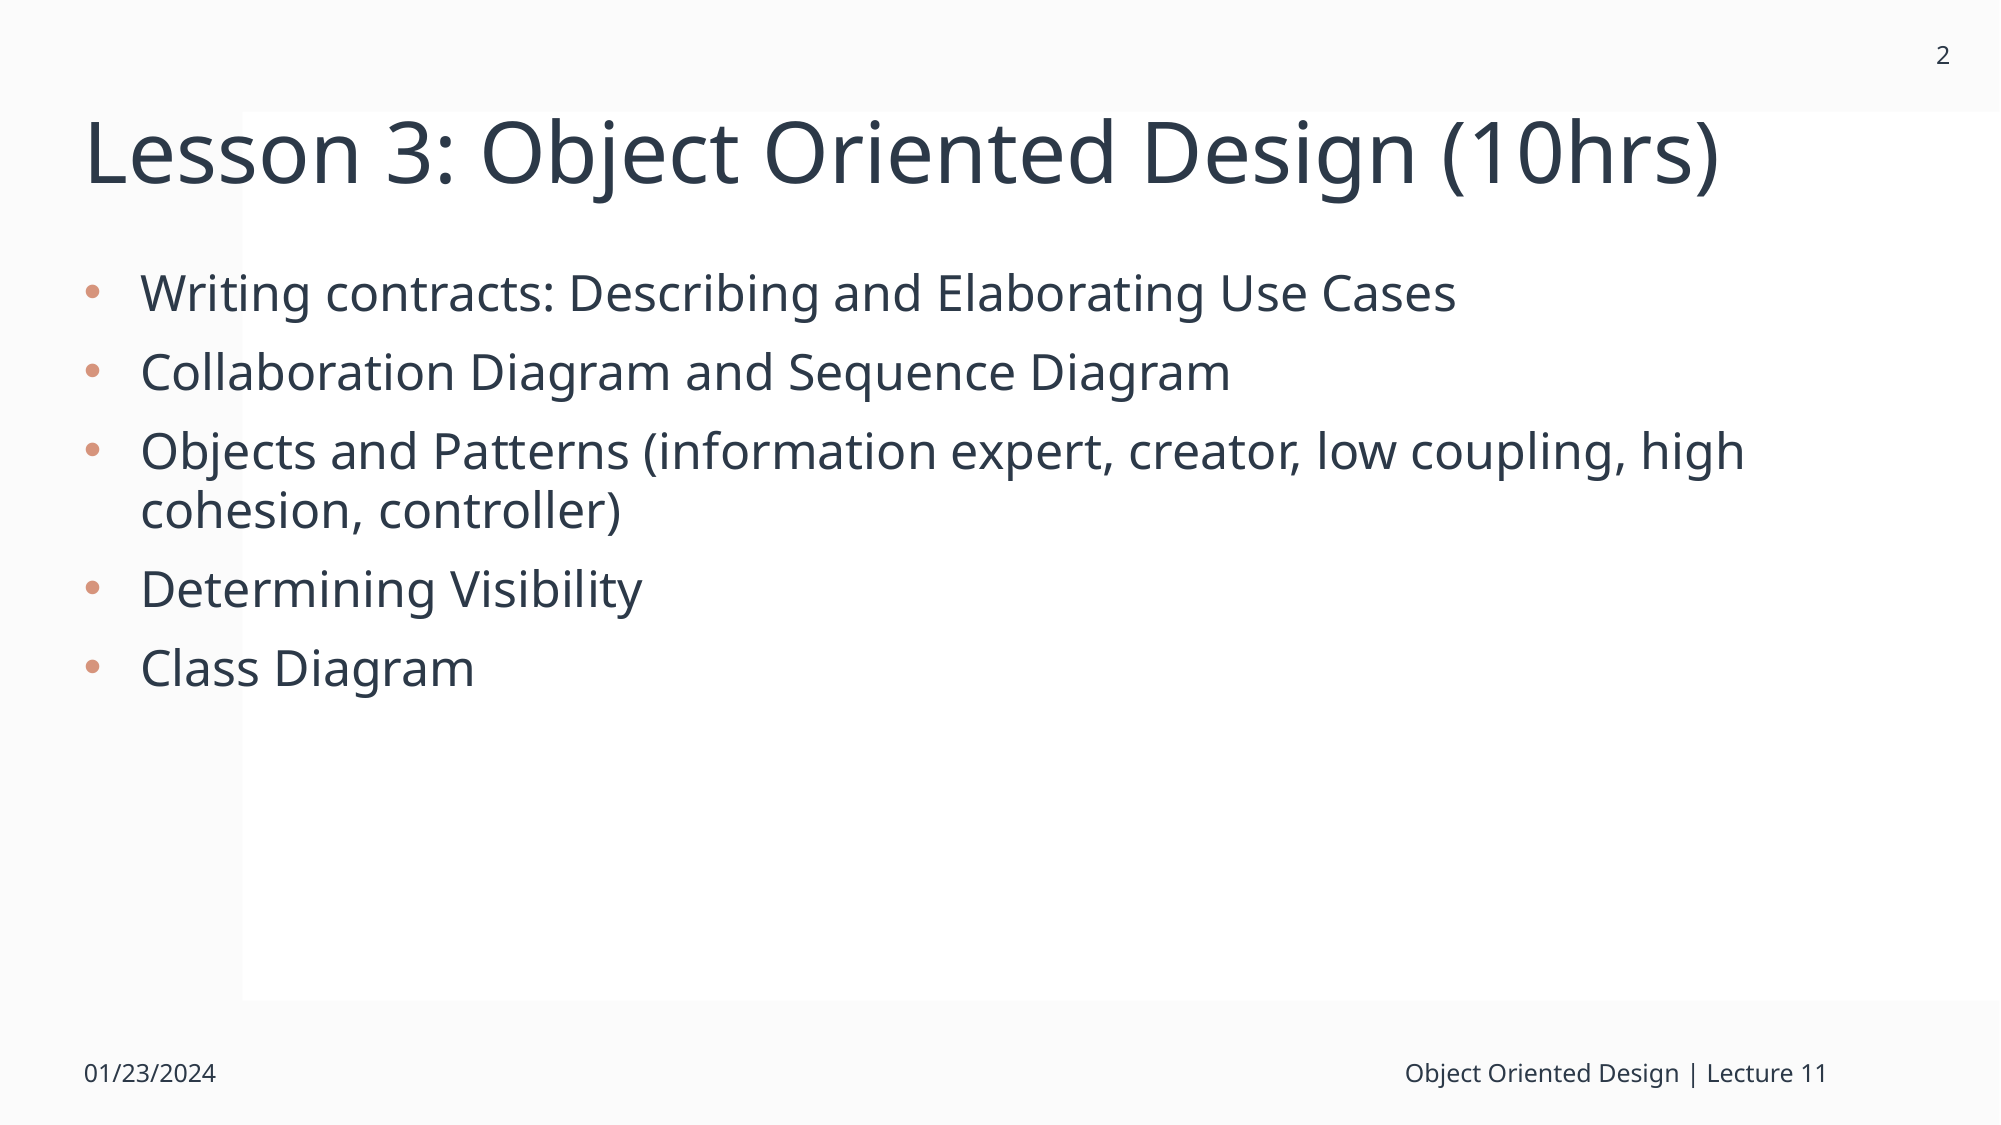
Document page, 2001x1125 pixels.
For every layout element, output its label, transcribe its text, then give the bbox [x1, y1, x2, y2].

title Lesson 3: Object Oriented Design (10hrs) [68, 59, 1843, 244]
footer Object Oriented Design | Lecture 11 [618, 1020, 1845, 1125]
list Writing contracts: Describing and Elaborating Use Cases Collaboration Diagram and Sequence Diagram Objects and Patterns (information expert, creator, low coupling, high cohesion, controller) Determining Visibility Class Diagram [68, 255, 1843, 990]
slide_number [68, 1020, 519, 1125]
slide_number 2 [1886, 0, 2000, 113]
